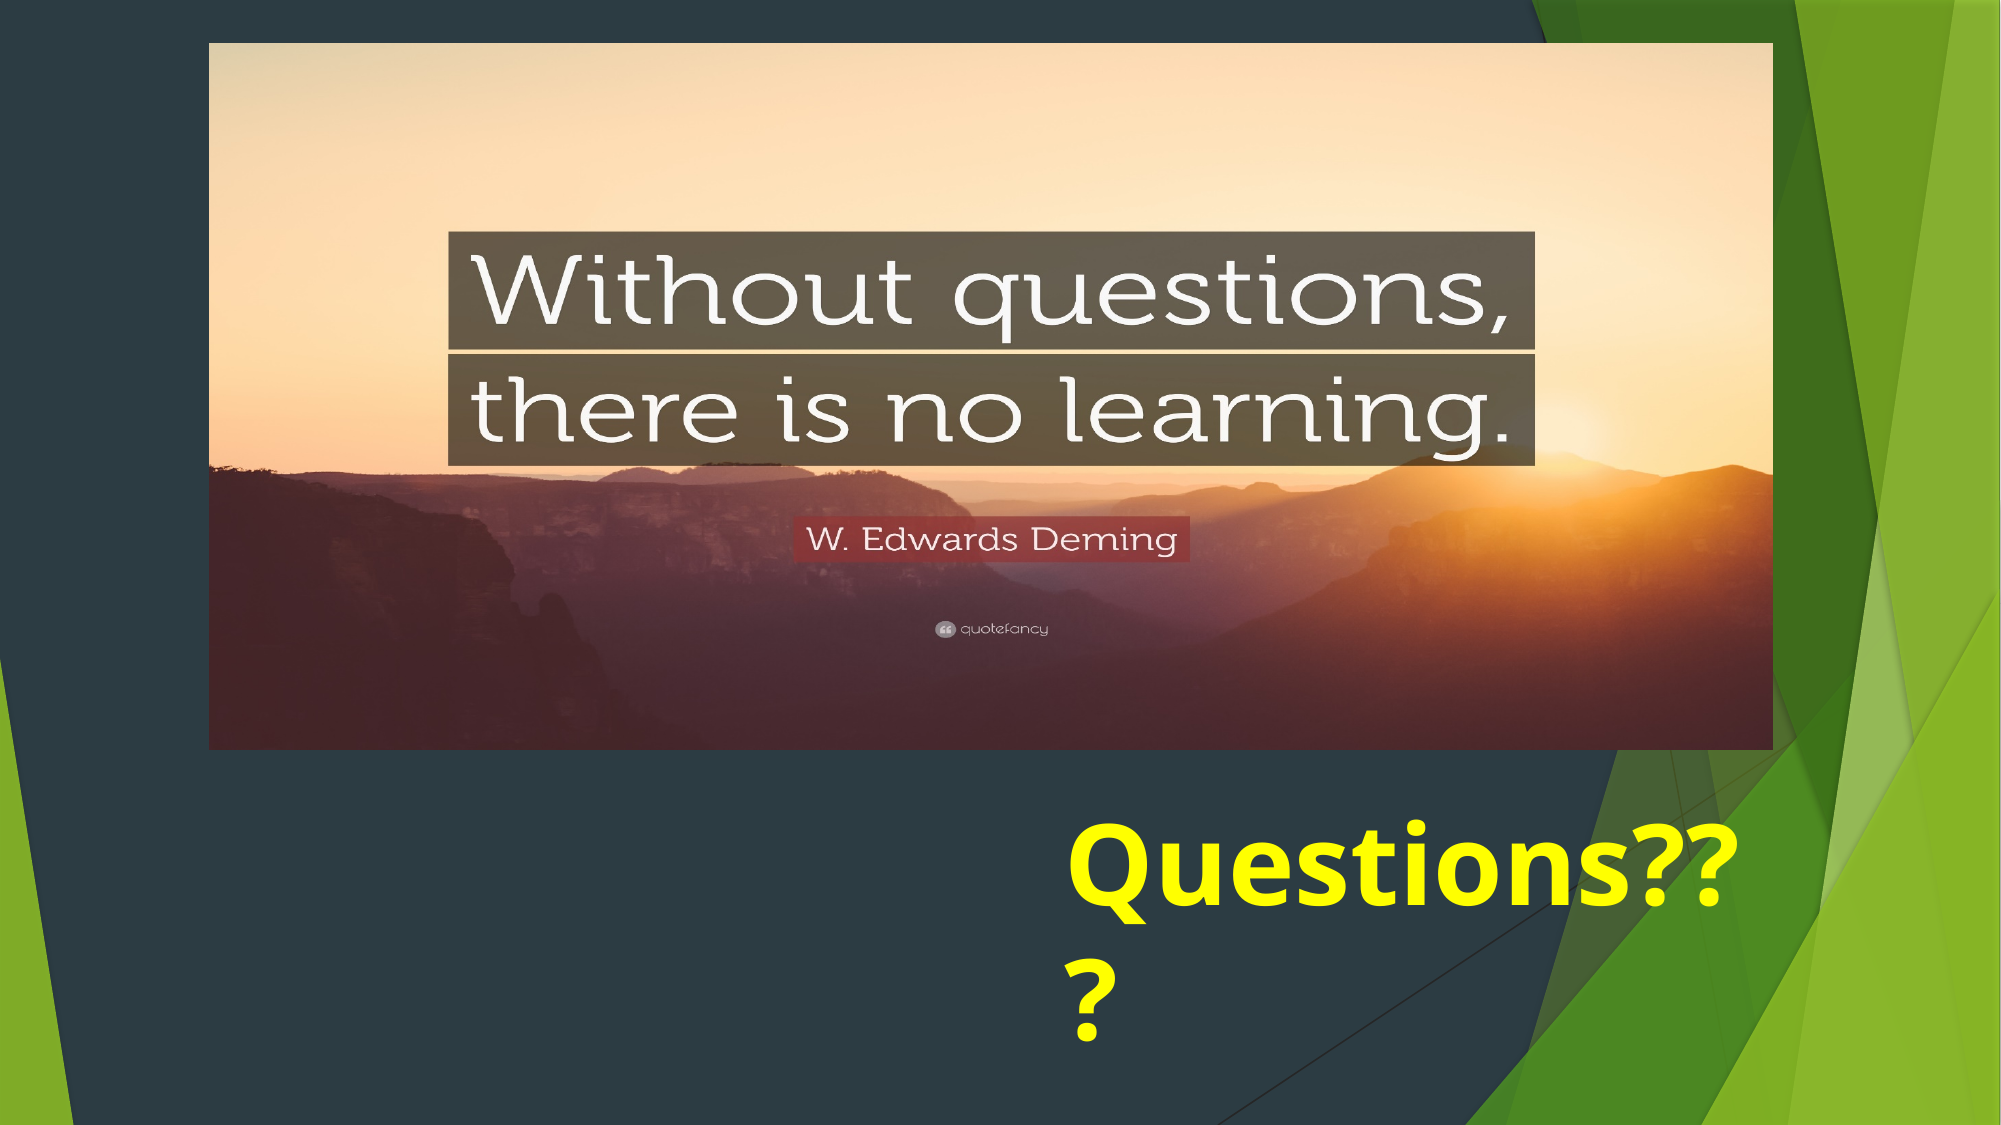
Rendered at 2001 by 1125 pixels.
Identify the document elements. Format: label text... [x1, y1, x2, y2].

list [208, 43, 1774, 751]
text_box Questions??? [1050, 785, 1773, 1071]
